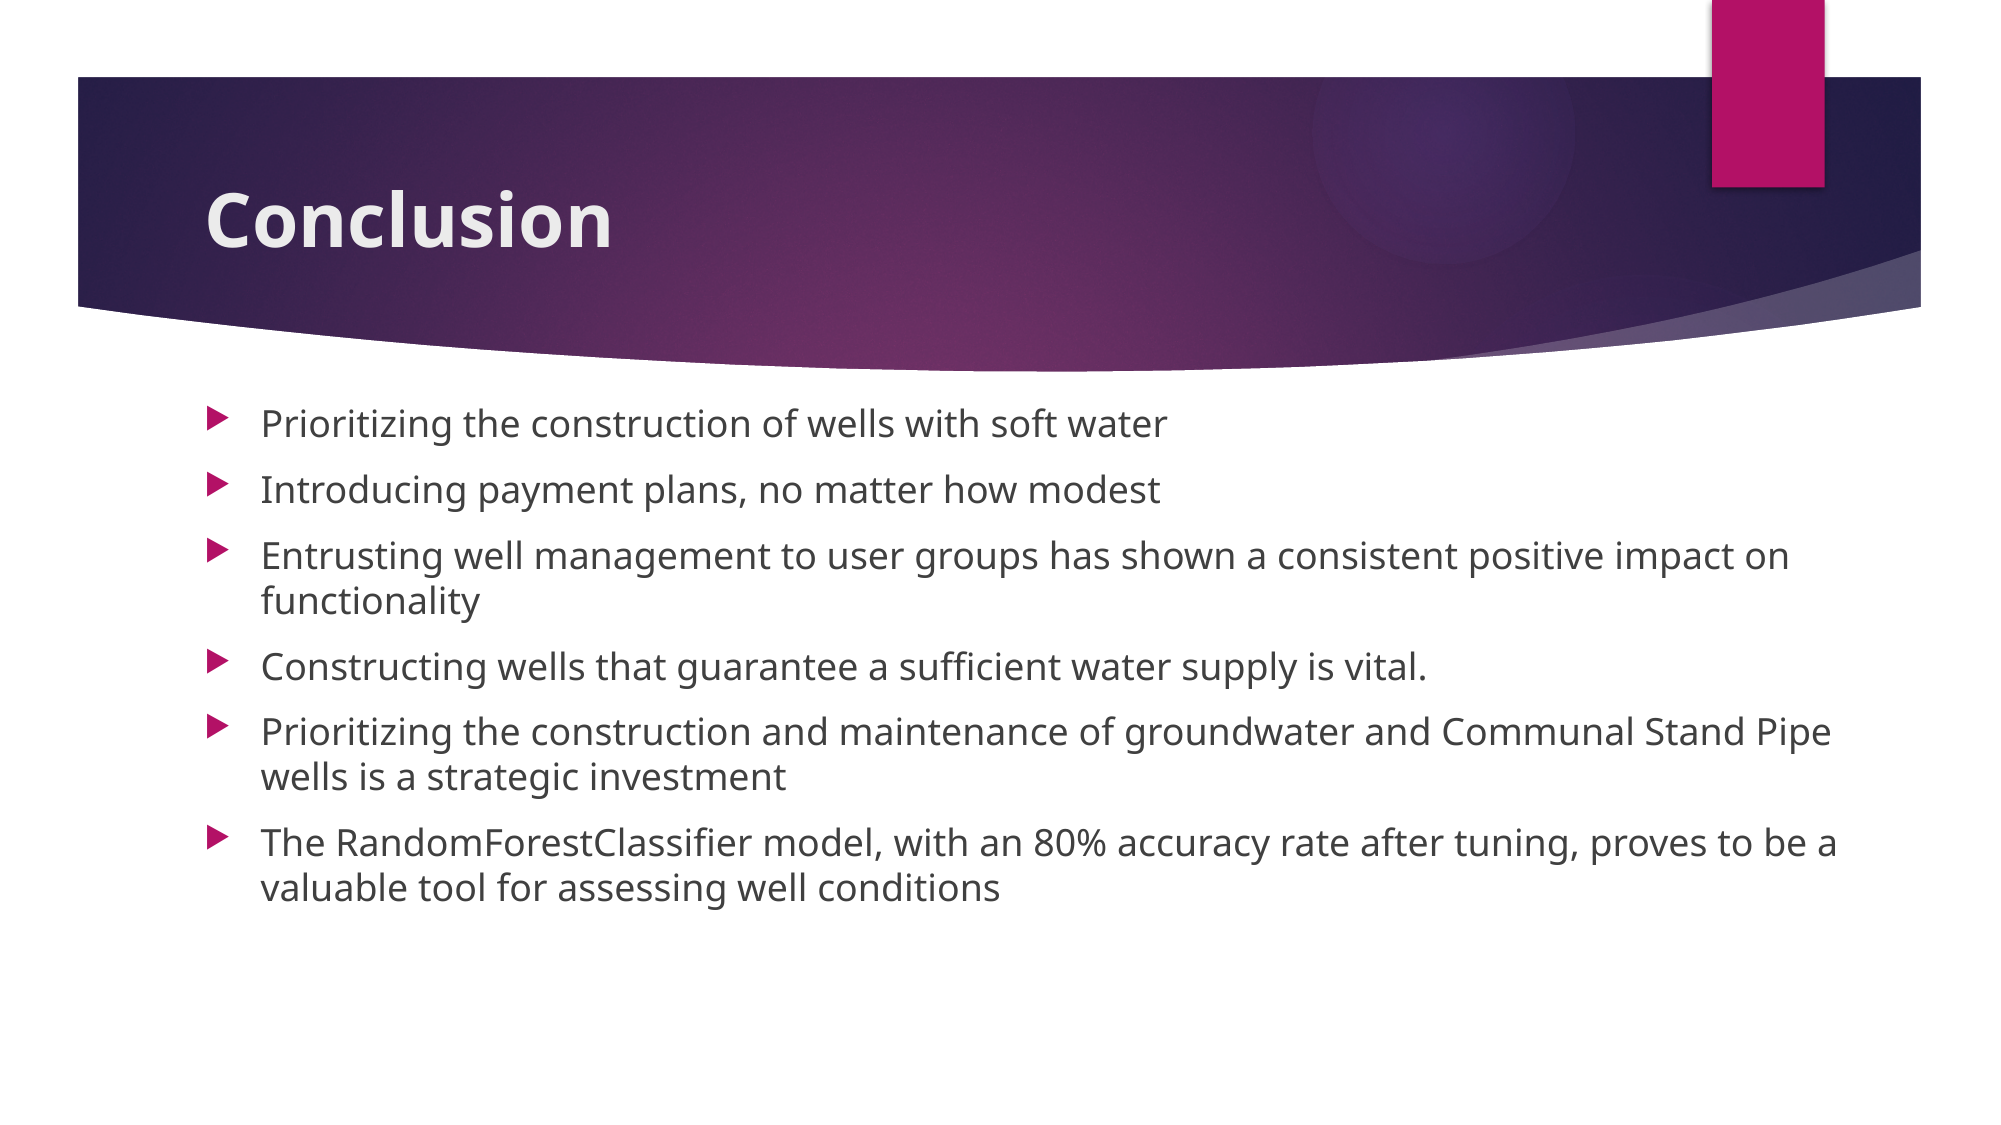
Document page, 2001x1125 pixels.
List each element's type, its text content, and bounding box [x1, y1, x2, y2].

list Prioritizing the construction of wells with soft water Introducing payment plans, no matter how modest Entrusting well management to user groups has shown a consistent positive impact on functionality Constructing wells that guarantee a sufficient water supply is vital. Prioritizing the construction and maintenance of groundwater and Communal Stand Pipe wells is a strategic investment The RandomForestClassifier model, with an 80% accuracy rate after tuning, proves to be a valuable tool for assessing well conditions [189, 392, 1872, 1031]
title Conclusion [189, 159, 1627, 276]
